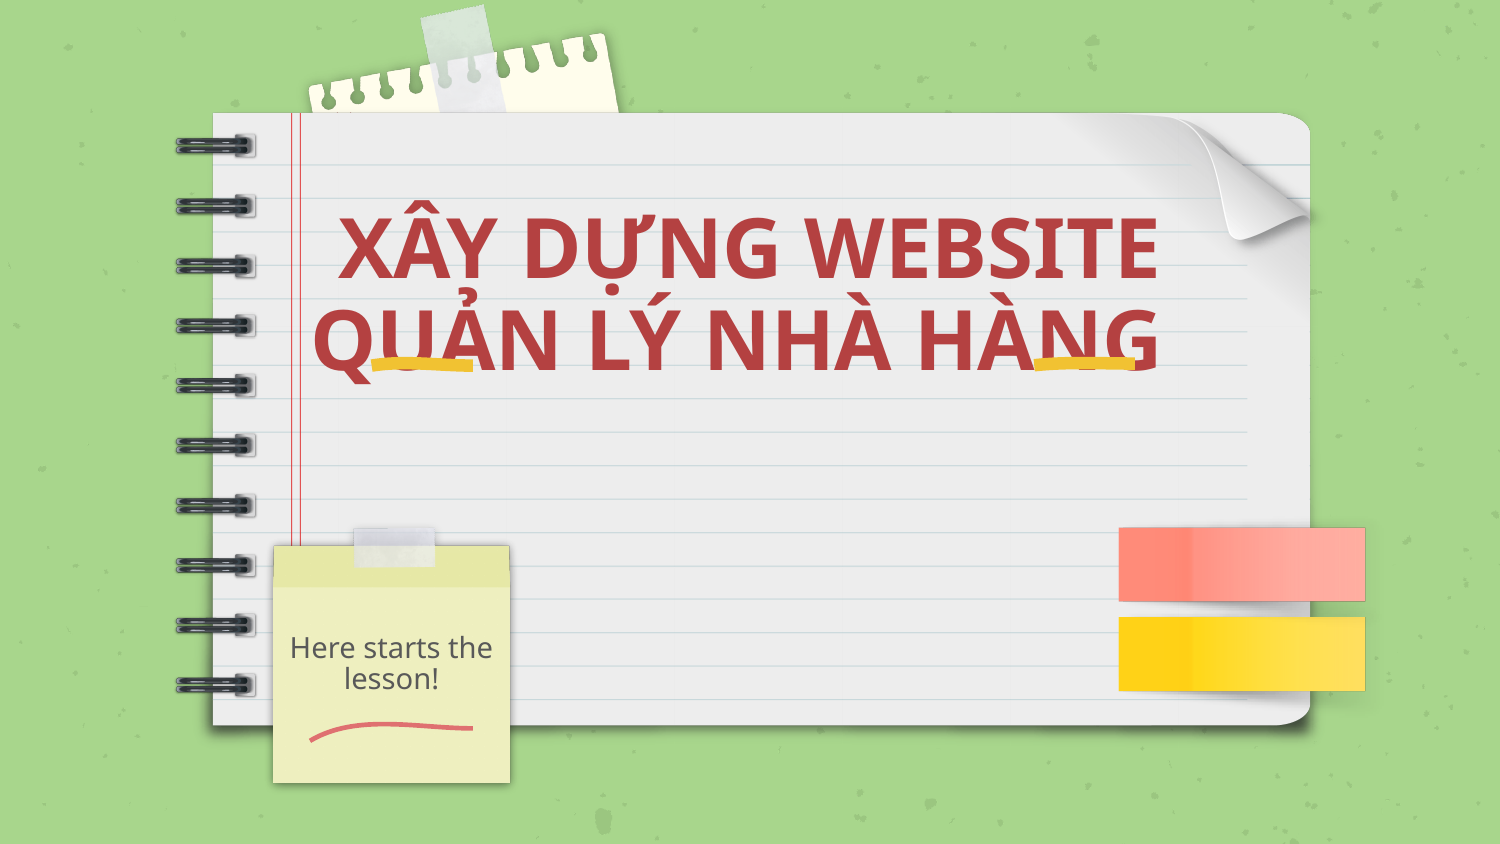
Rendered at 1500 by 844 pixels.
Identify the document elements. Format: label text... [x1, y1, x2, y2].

title XÂY DỰNG WEBSITE QUẢN LÝ NHÀ HÀNG [251, 283, 1249, 556]
text_box [309, 724, 473, 741]
picture [171, 0, 1407, 795]
subtitle Here starts the lesson! [274, 618, 509, 749]
